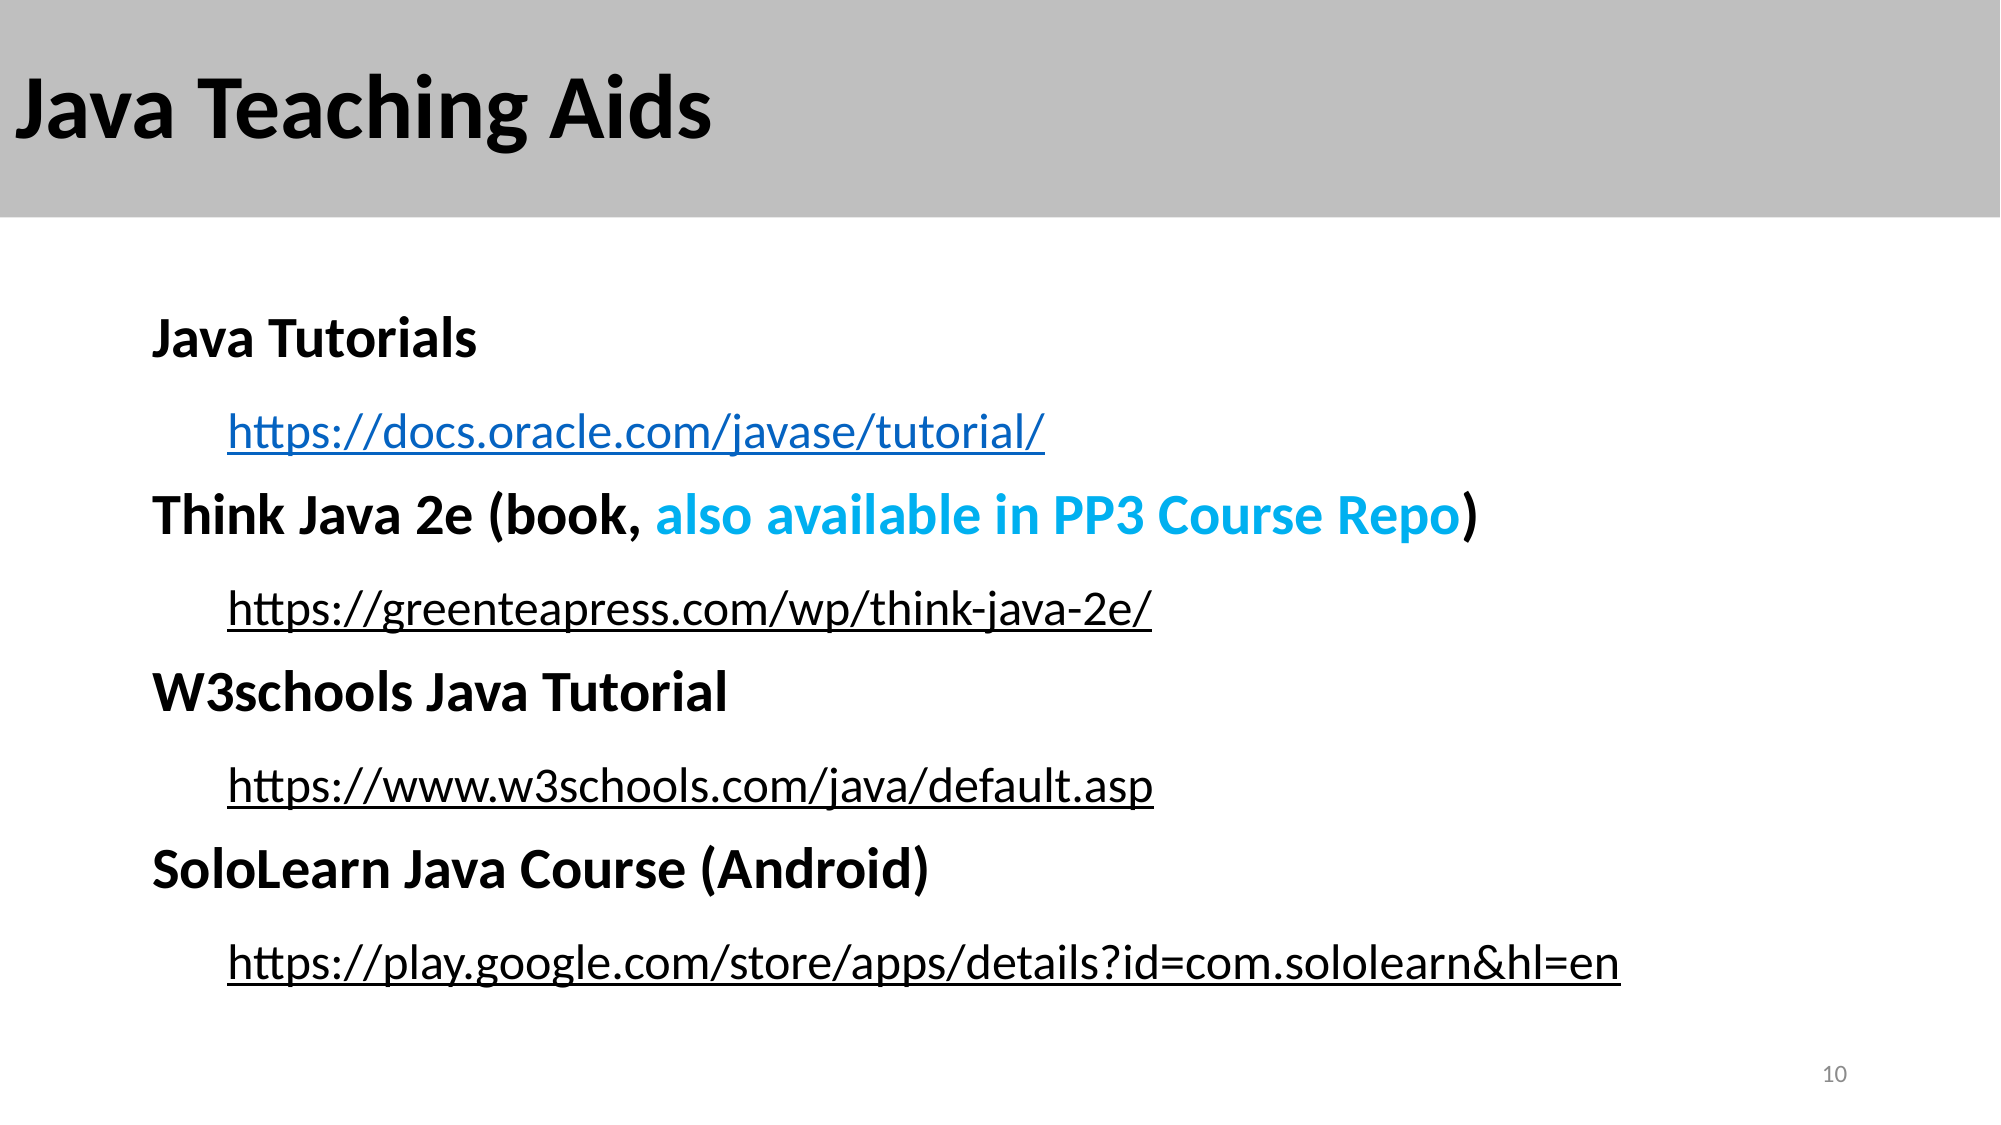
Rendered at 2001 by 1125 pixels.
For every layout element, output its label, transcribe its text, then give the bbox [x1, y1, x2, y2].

list Java Tutorials https://docs.oracle.com/javase/tutorial/ Think Java 2e (book, also available in PP3 Course Repo) https://greenteapress.com/wp/think-java-2e/ W3schools Java Tutorial https://www.w3schools.com/java/default.asp SoloLearn Java Course (Android) https://play.google.com/store/apps/details?id=com.sololearn&hl=en [137, 299, 1863, 1014]
slide_number 10 [1412, 1042, 1863, 1103]
title Java Teaching Aids [0, 0, 2000, 218]
